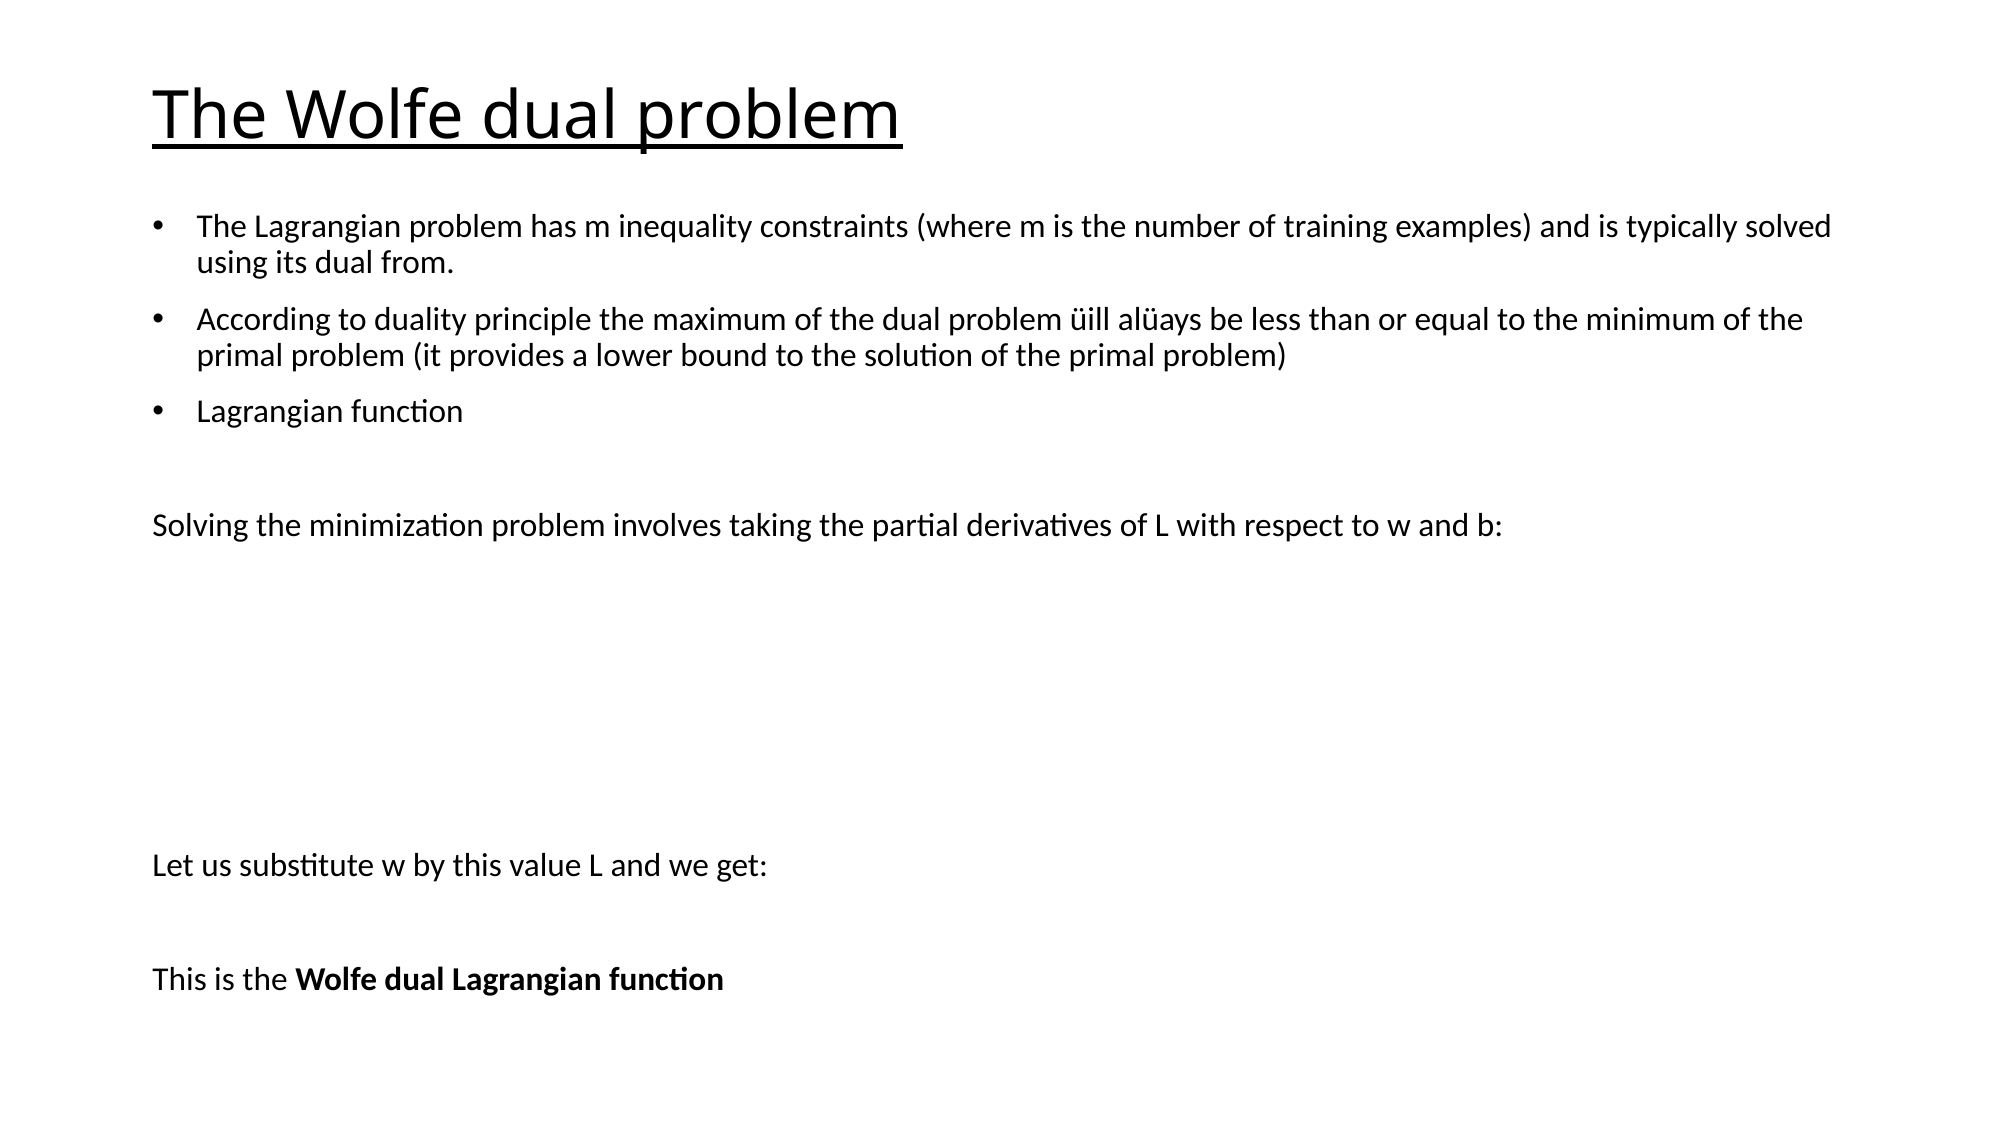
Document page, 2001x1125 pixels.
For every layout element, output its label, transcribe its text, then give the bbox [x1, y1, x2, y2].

title The Wolfe dual problem [137, 59, 1863, 175]
